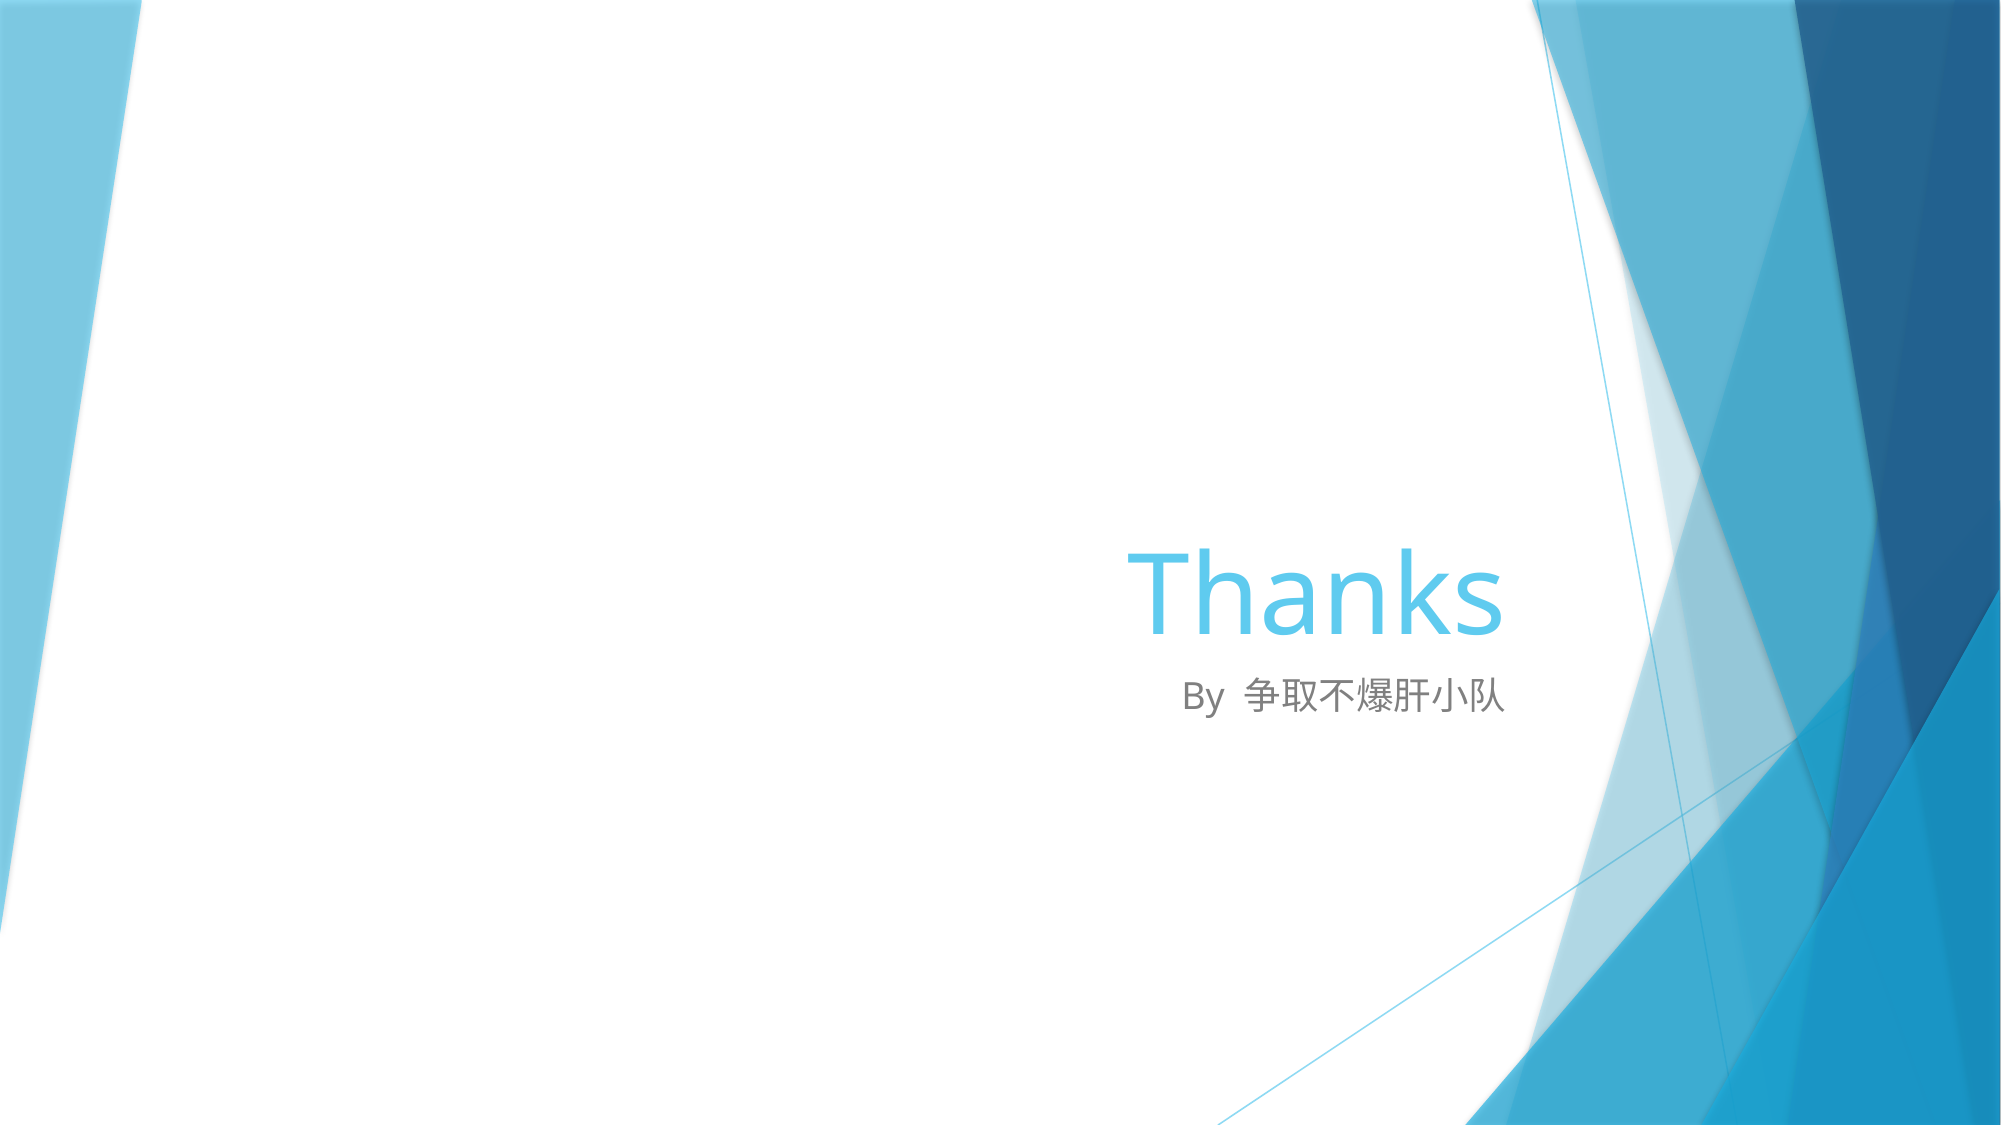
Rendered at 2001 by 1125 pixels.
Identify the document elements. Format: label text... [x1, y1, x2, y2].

title Thanks [247, 394, 1522, 664]
subtitle By 争取不爆肝小队 [247, 664, 1522, 845]
